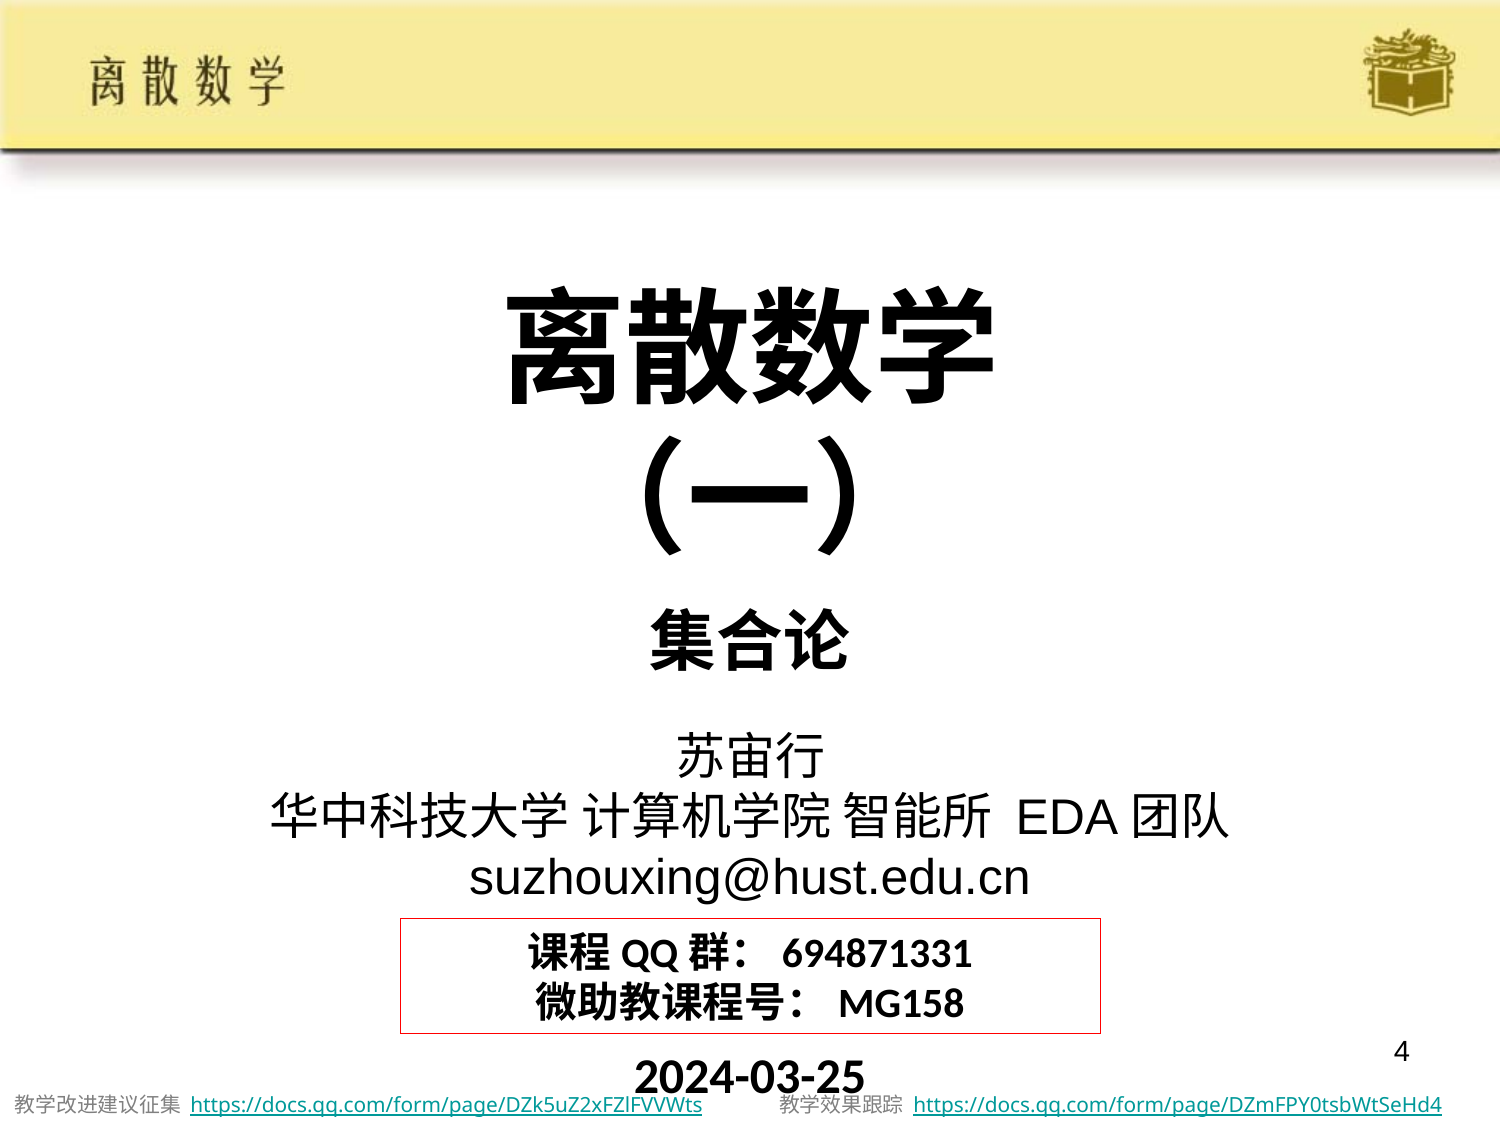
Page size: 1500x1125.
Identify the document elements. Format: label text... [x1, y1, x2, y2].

subtitle 集合论 [187, 590, 1313, 717]
slide_number 4 [1074, 1024, 1425, 1084]
title 离散数学 （一） [187, 184, 1313, 576]
text_box 课程QQ群：694871331 微助教课程号：MG158 [400, 918, 1101, 1034]
picture [0, 0, 1500, 1084]
text_box 苏宙行 华中科技大学 计算机学院 智能所 EDA团队 suzhouxing@hust.edu.cn [74, 717, 1425, 906]
text_box 教学改进建议征集 https://docs.qq.com/form/page/DZk5uZ2xFZlFVVWts 教学效果跟踪 https://docs.qq.com/form/page/DZmFPY0tsbWtSeHd4 [0, 1084, 1500, 1125]
text_box 2024-03-25 [399, 1036, 1101, 1084]
